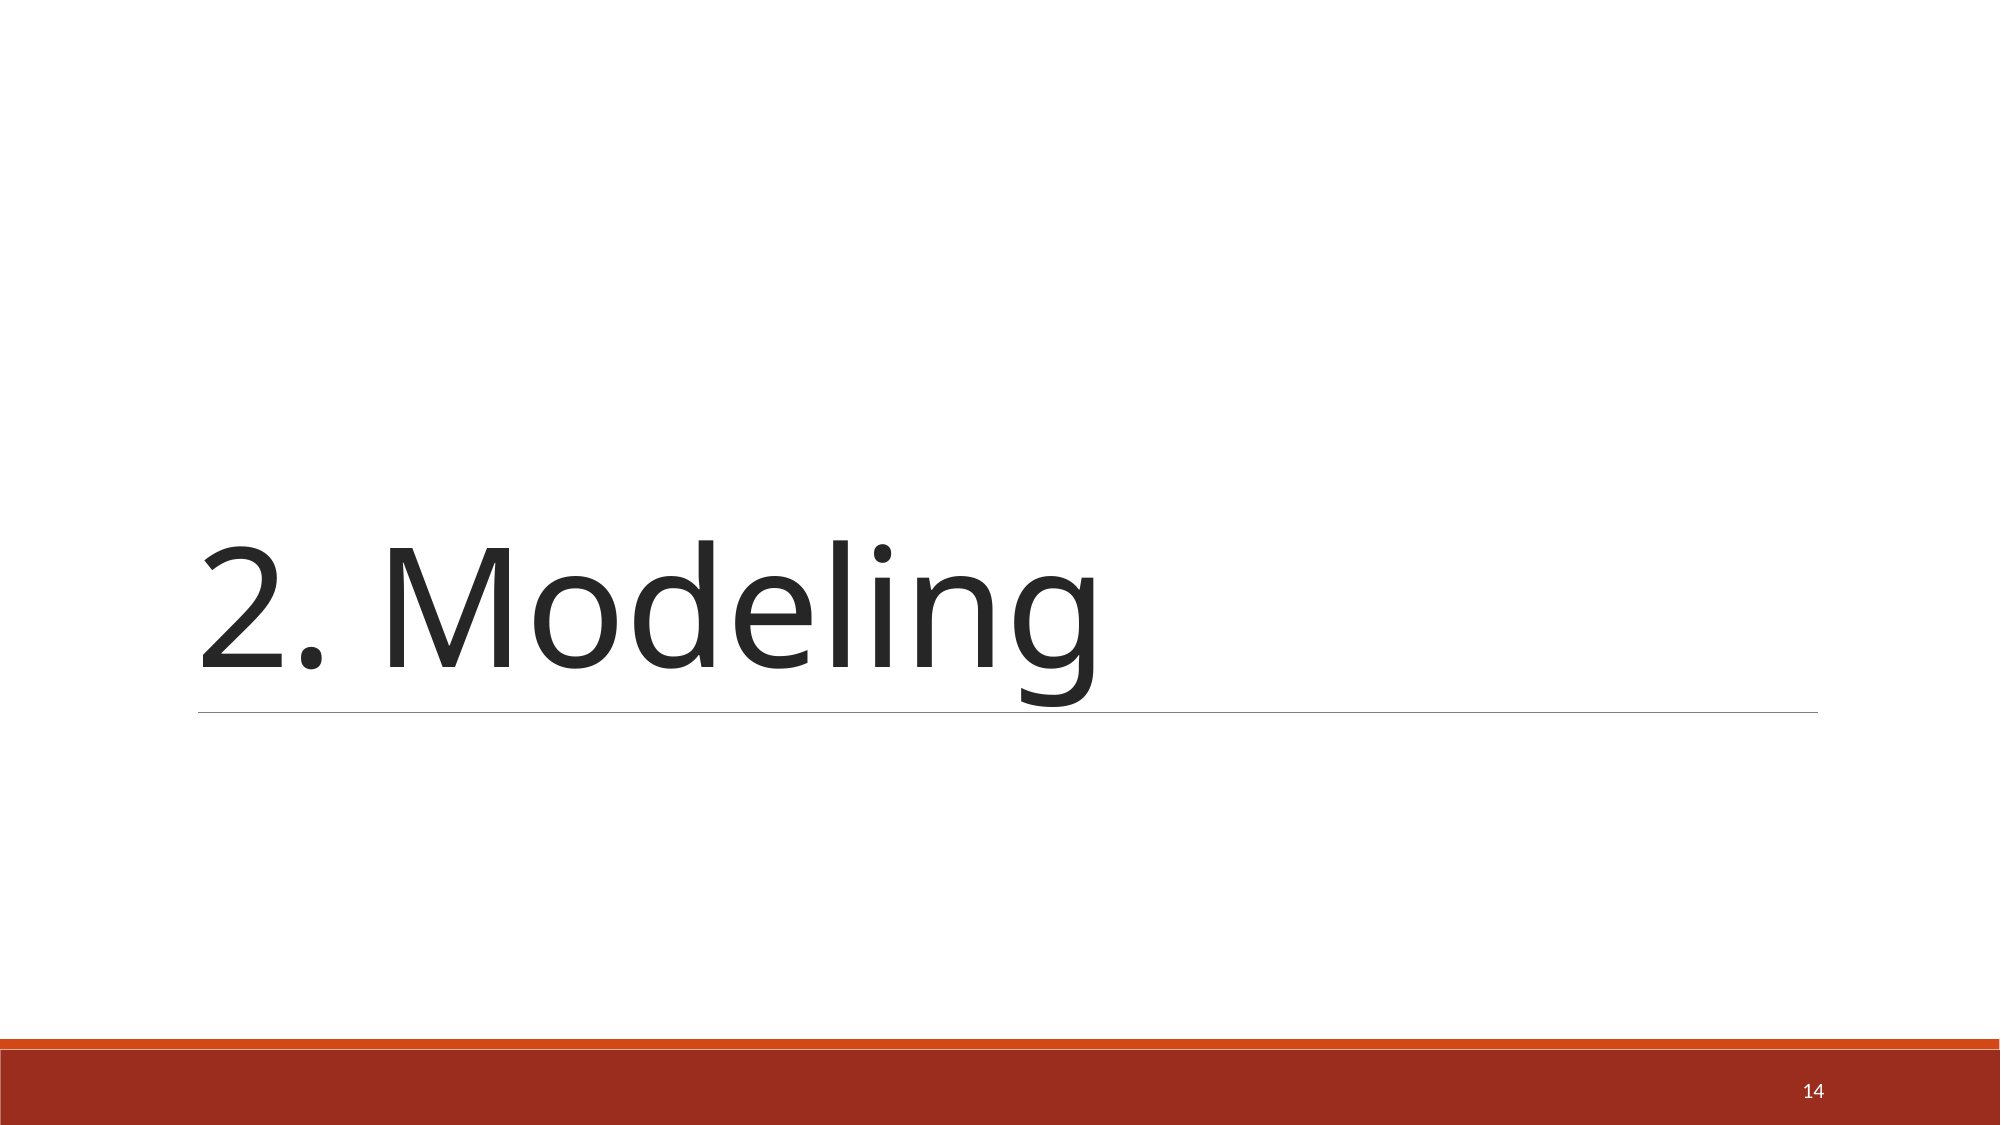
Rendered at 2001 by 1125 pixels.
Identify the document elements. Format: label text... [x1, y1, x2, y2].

slide_number 14 [1624, 1059, 1840, 1120]
title 2. Modeling [180, 124, 1830, 710]
